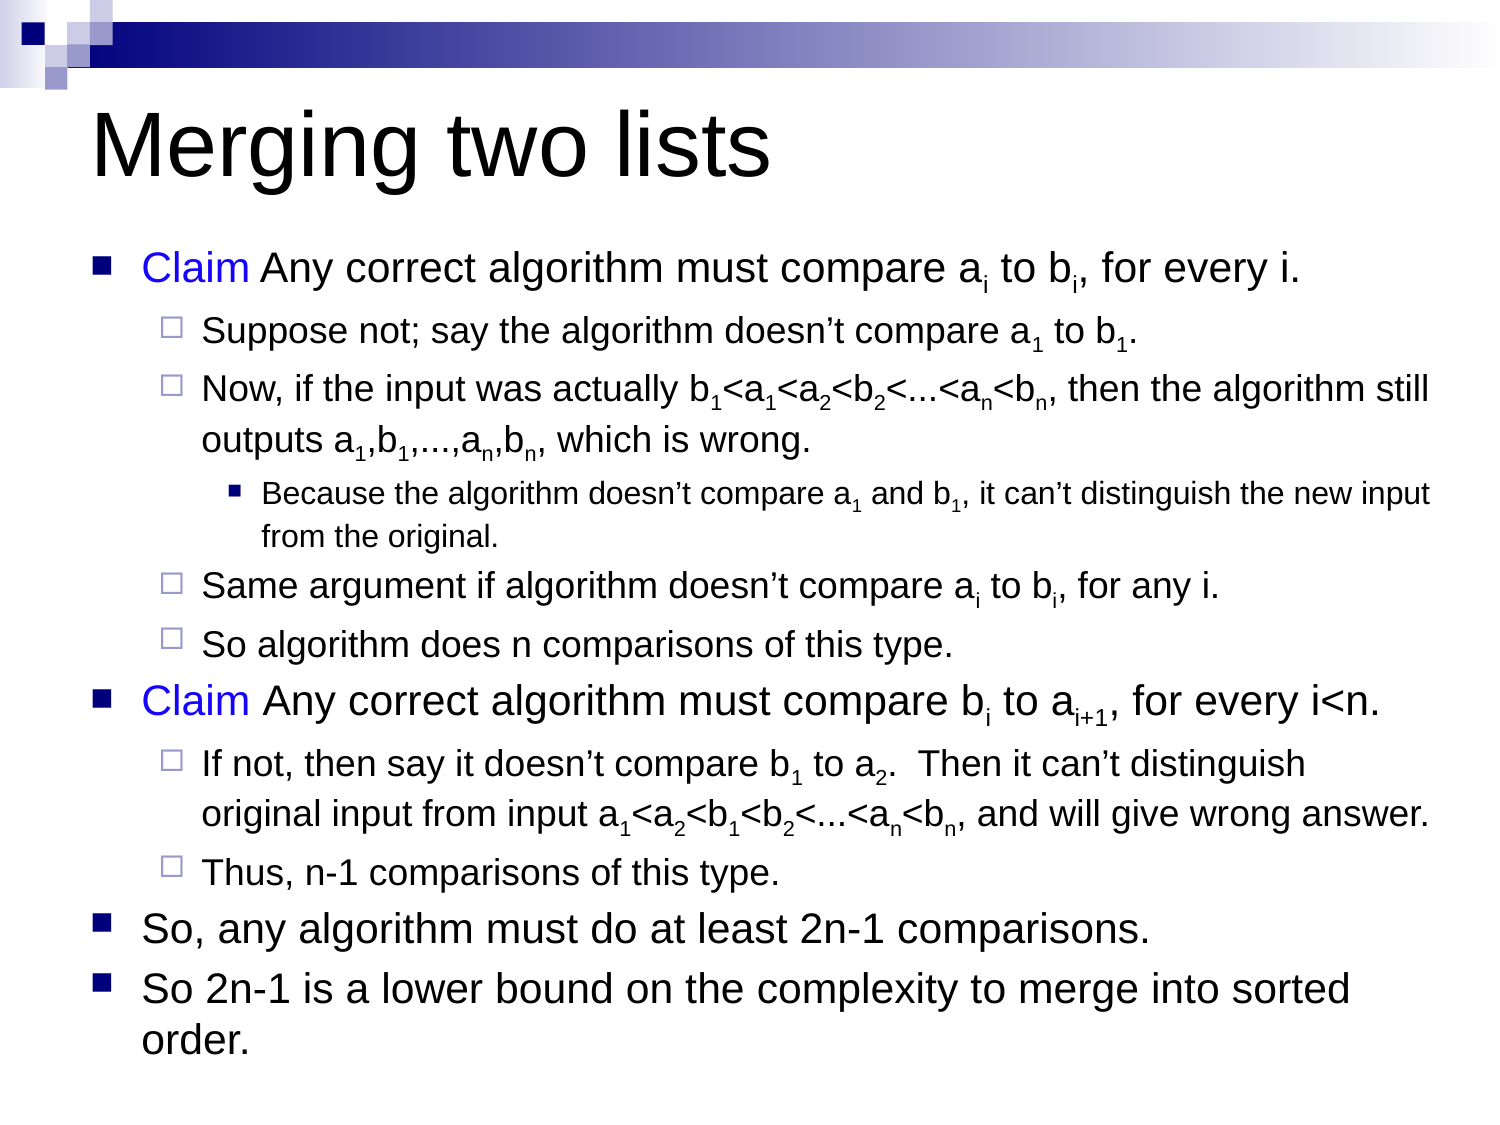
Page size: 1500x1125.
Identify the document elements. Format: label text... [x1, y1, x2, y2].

list Claim Any correct algorithm must compare ai to bi, for every i. Suppose not; say the algorithm doesn’t compare a1 to b1. Now, if the input was actually b1<a1<a2<b2<...<an<bn, then the algorithm still outputs a1,b1,...,an,bn, which is wrong. Because the algorithm doesn’t compare a1 and b1, it can’t distinguish the new input from the original. Same argument if algorithm doesn’t compare ai to bi, for any i. So algorithm does n comparisons of this type. Claim Any correct algorithm must compare bi to ai+1, for every i<n. If not, then say it doesn’t compare b1 to a2. Then it can’t distinguish original input from input a1<a2<b1<b2<...<an<bn, and will give wrong answer. Thus, n-1 comparisons of this type. So, any algorithm must do at least 2n-1 comparisons. So 2n-1 is a lower bound on the complexity to merge into sorted order. [75, 232, 1452, 1105]
title Merging two lists [75, 75, 1425, 205]
